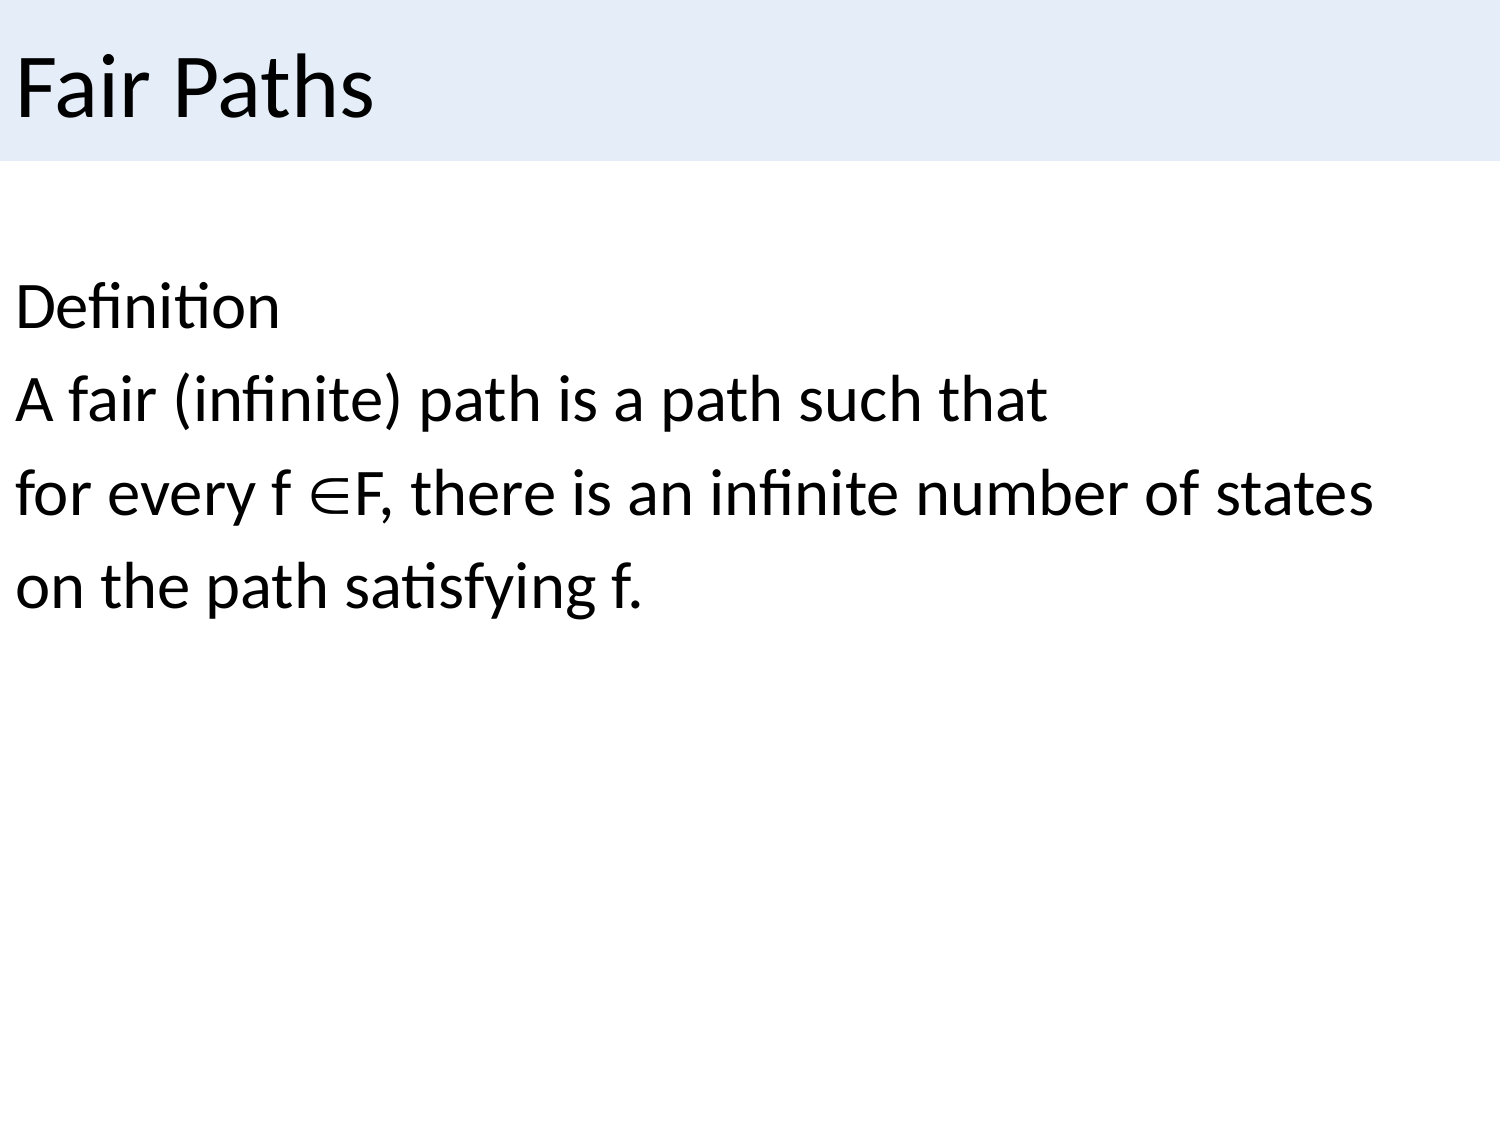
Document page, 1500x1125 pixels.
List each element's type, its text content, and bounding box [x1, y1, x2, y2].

title Fair Paths [0, 0, 1500, 160]
list Definition A fair (infinite) path is a path such that for every f F, there is an infinite number of states on the path satisfying f. [0, 160, 1500, 1125]
